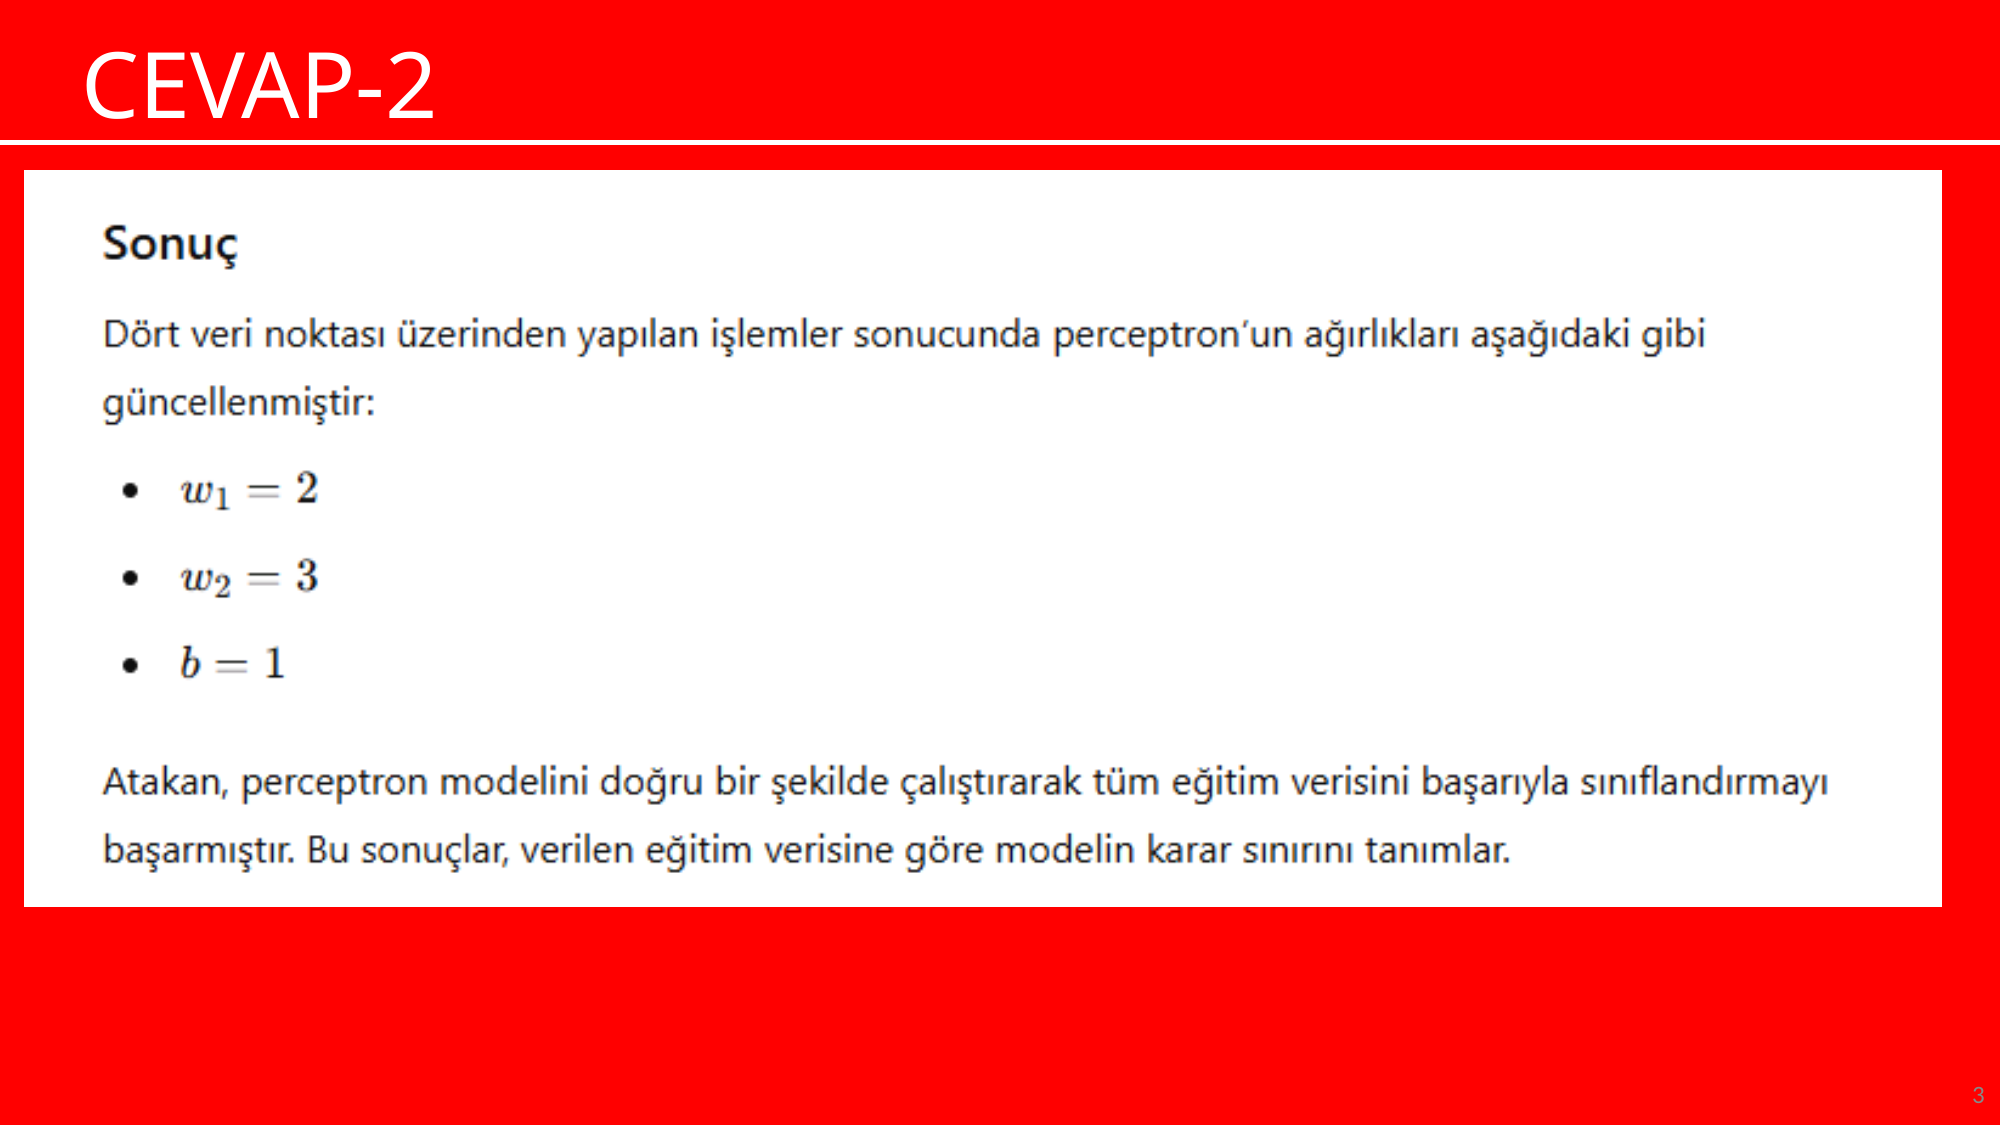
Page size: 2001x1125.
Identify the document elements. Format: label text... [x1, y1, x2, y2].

title CEVAP-2 [79, 0, 1904, 169]
text_box 3 [1970, 1076, 1987, 1109]
picture [24, 169, 1942, 907]
